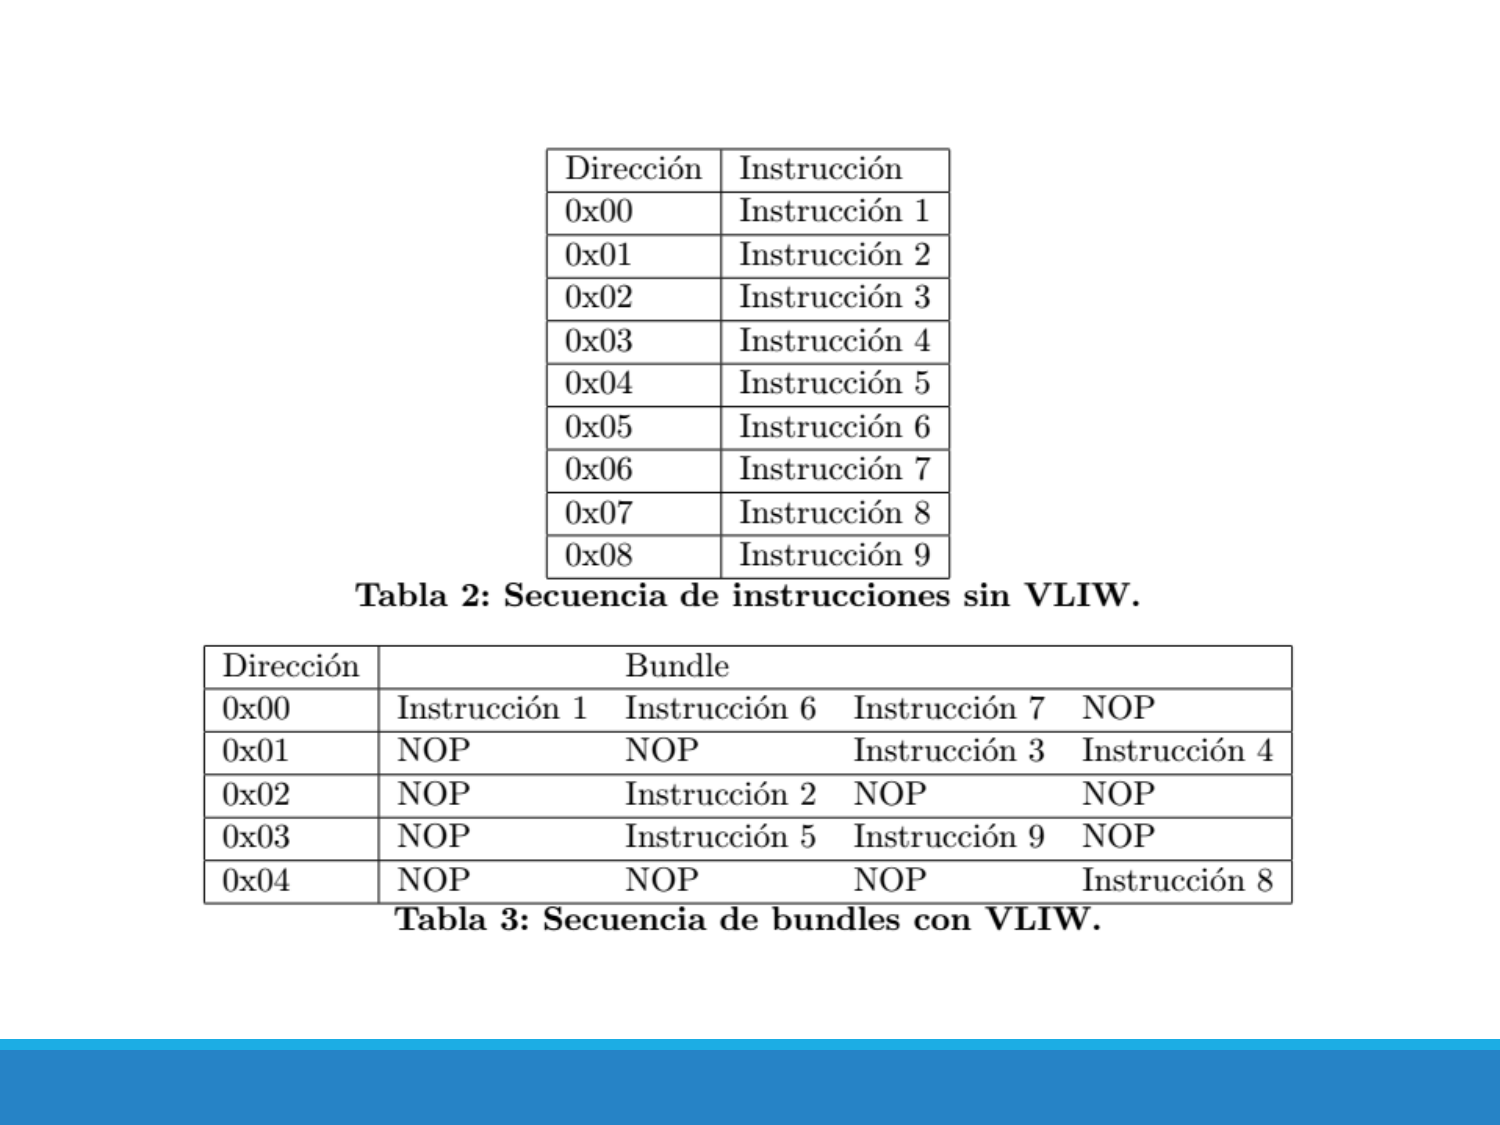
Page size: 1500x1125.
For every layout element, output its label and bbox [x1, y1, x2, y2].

picture [171, 125, 1329, 999]
